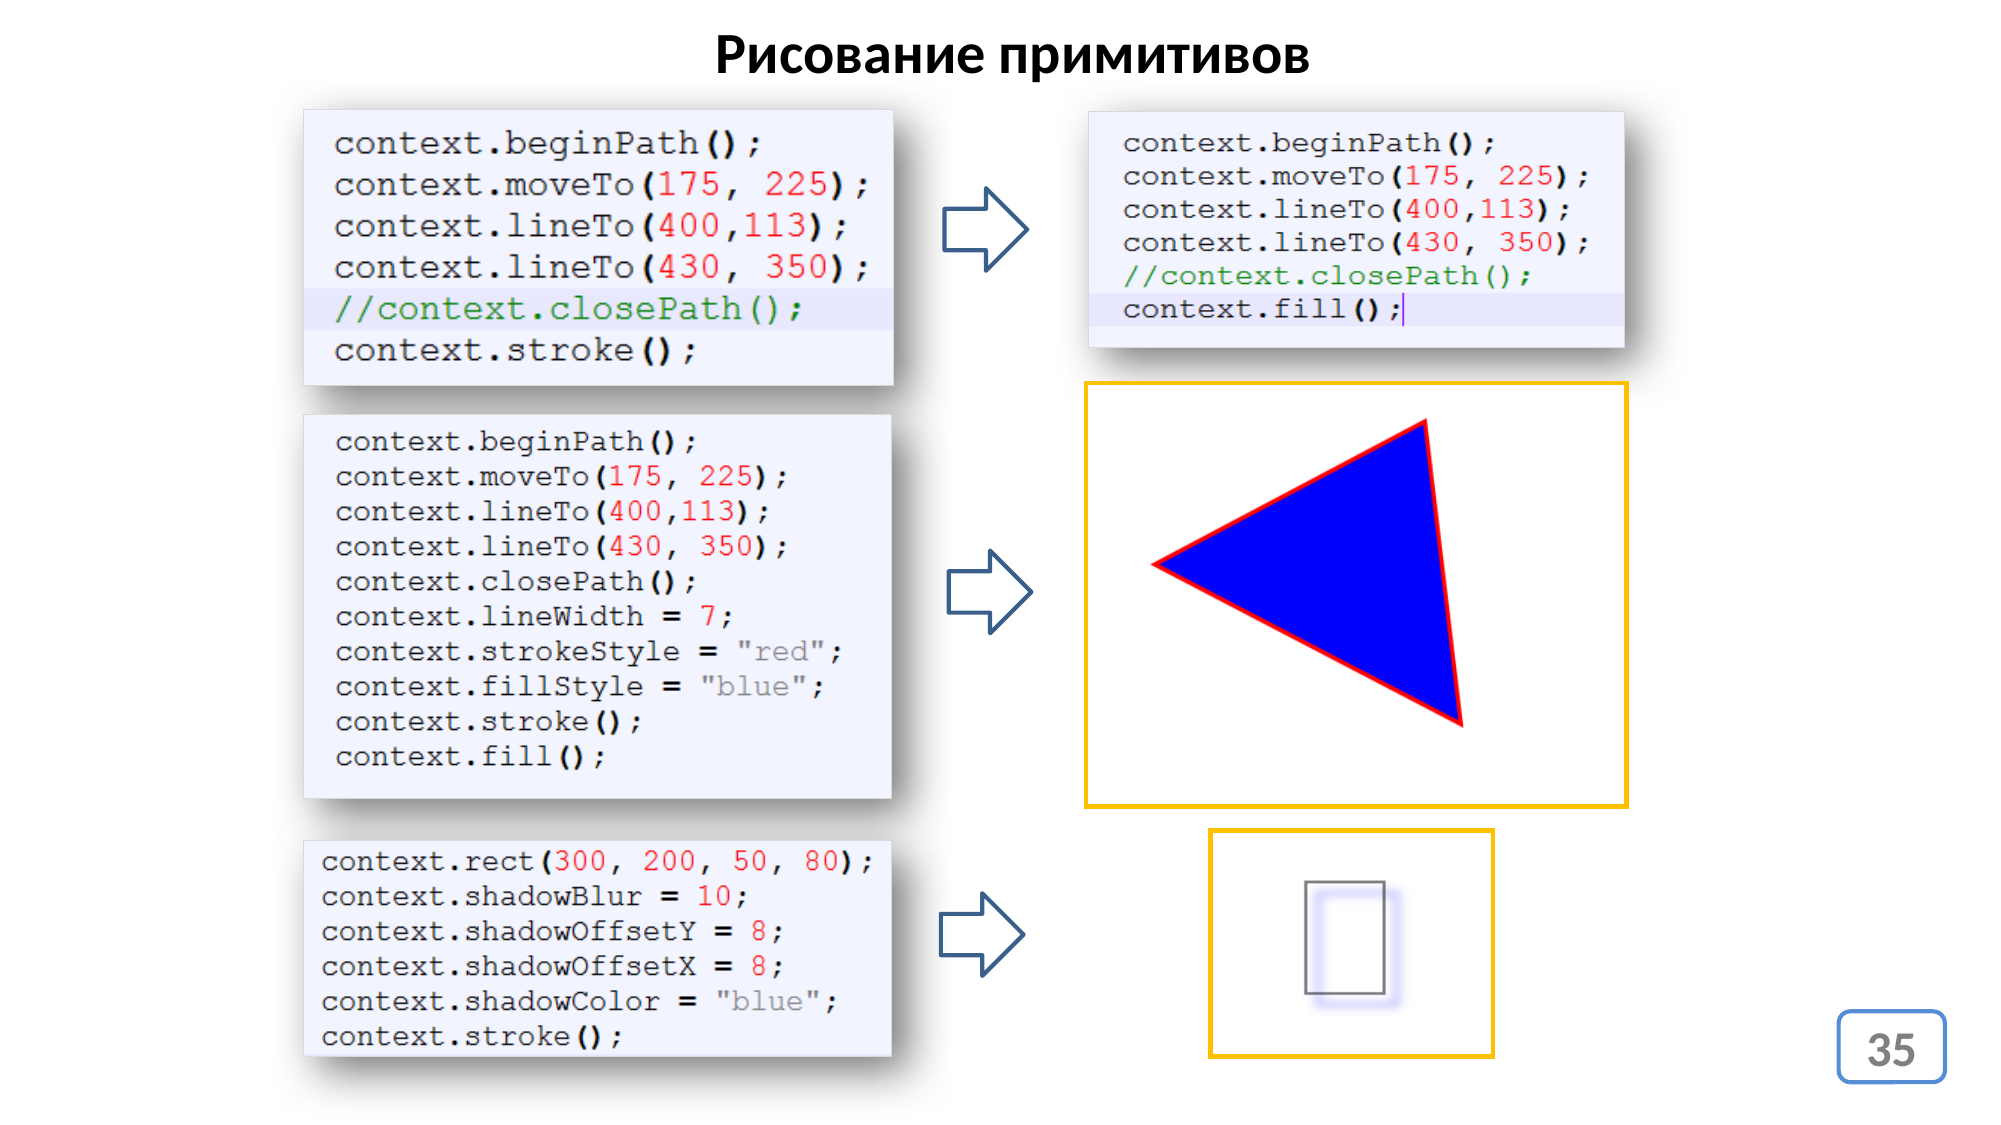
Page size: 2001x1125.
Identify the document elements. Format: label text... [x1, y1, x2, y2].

text_box Рисование примитивов [700, 7, 1327, 93]
text_box [938, 891, 1026, 978]
picture [1212, 832, 1491, 1055]
text_box 35 [1836, 1009, 1948, 1085]
picture [302, 839, 893, 1057]
picture [1088, 111, 1625, 348]
text_box [942, 186, 1030, 273]
picture [302, 108, 894, 386]
picture [302, 414, 893, 799]
picture [1088, 385, 1625, 805]
text_box [946, 548, 1034, 636]
